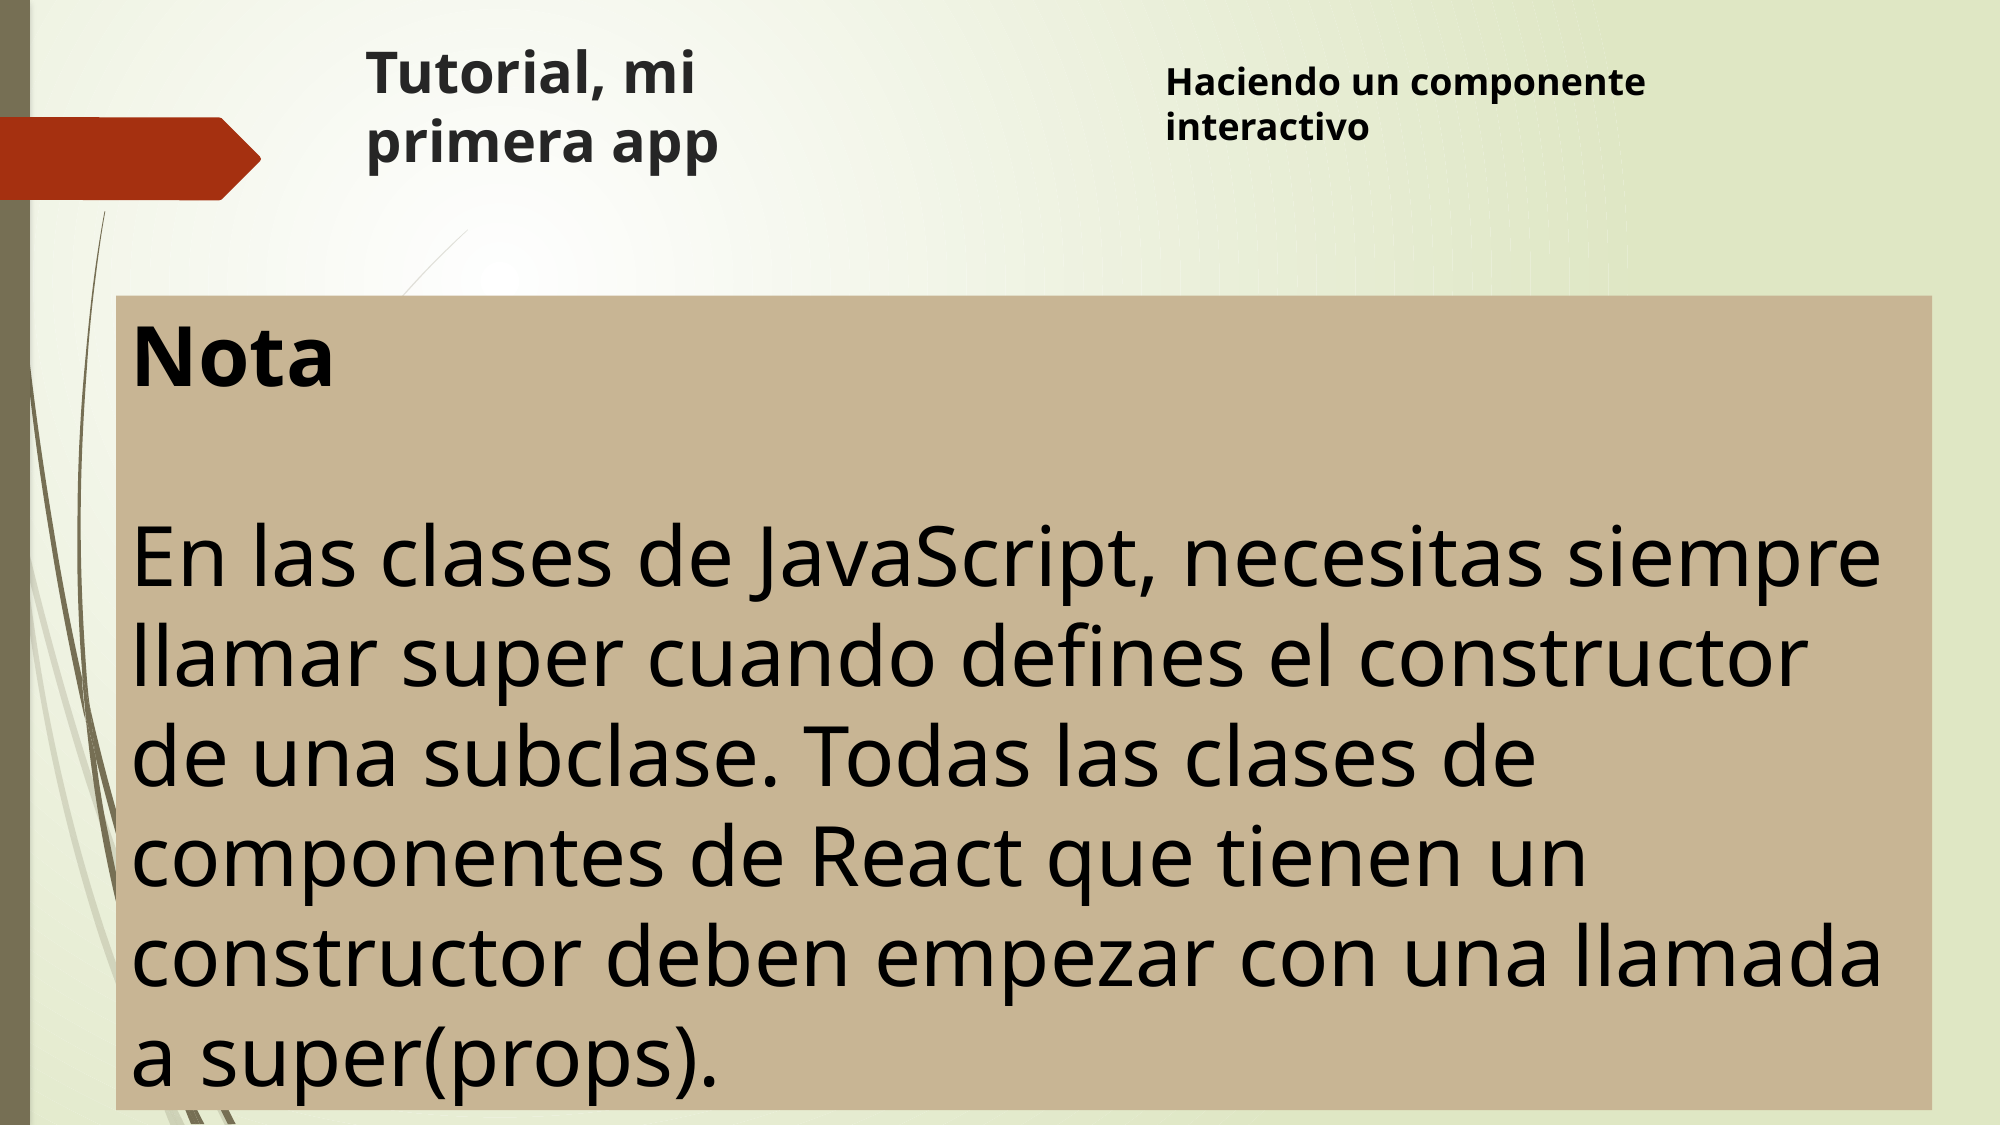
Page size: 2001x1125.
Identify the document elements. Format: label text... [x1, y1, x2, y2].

title Tutorial, mi primera app [350, 28, 889, 253]
text_box Haciendo un componente interactivo [1150, 50, 1872, 156]
text_box Nota En las clases de JavaScript, necesitas siempre llamar super cuando defines el constructor de una subclase. Todas las clases de componentes de React que tienen un constructor deben empezar con una llamada a super(props). [116, 295, 1933, 1111]
